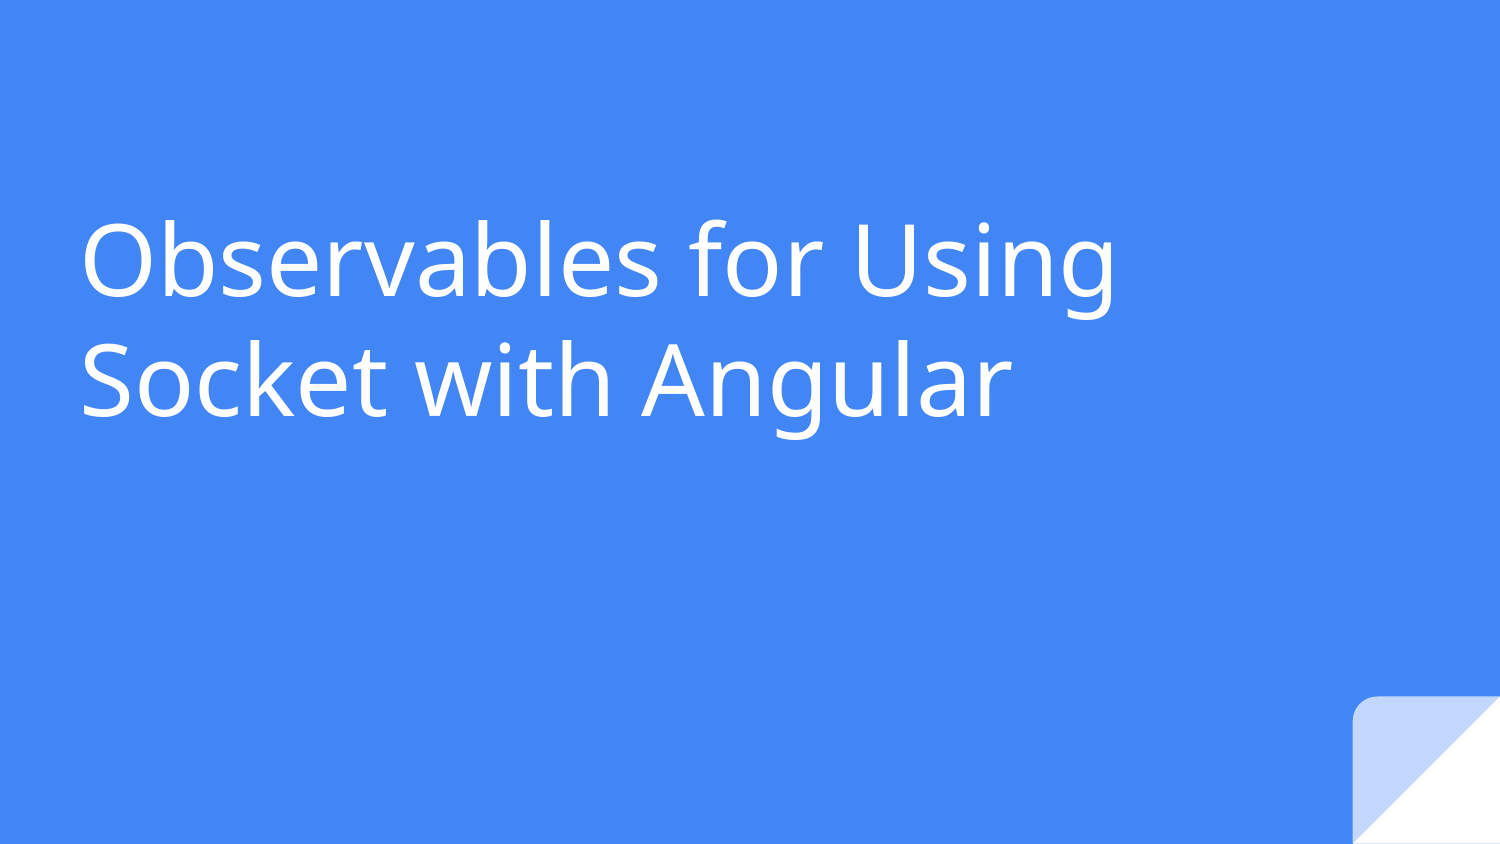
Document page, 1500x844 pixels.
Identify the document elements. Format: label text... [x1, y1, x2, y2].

title Observables for Using Socket with Angular [64, 298, 1413, 452]
